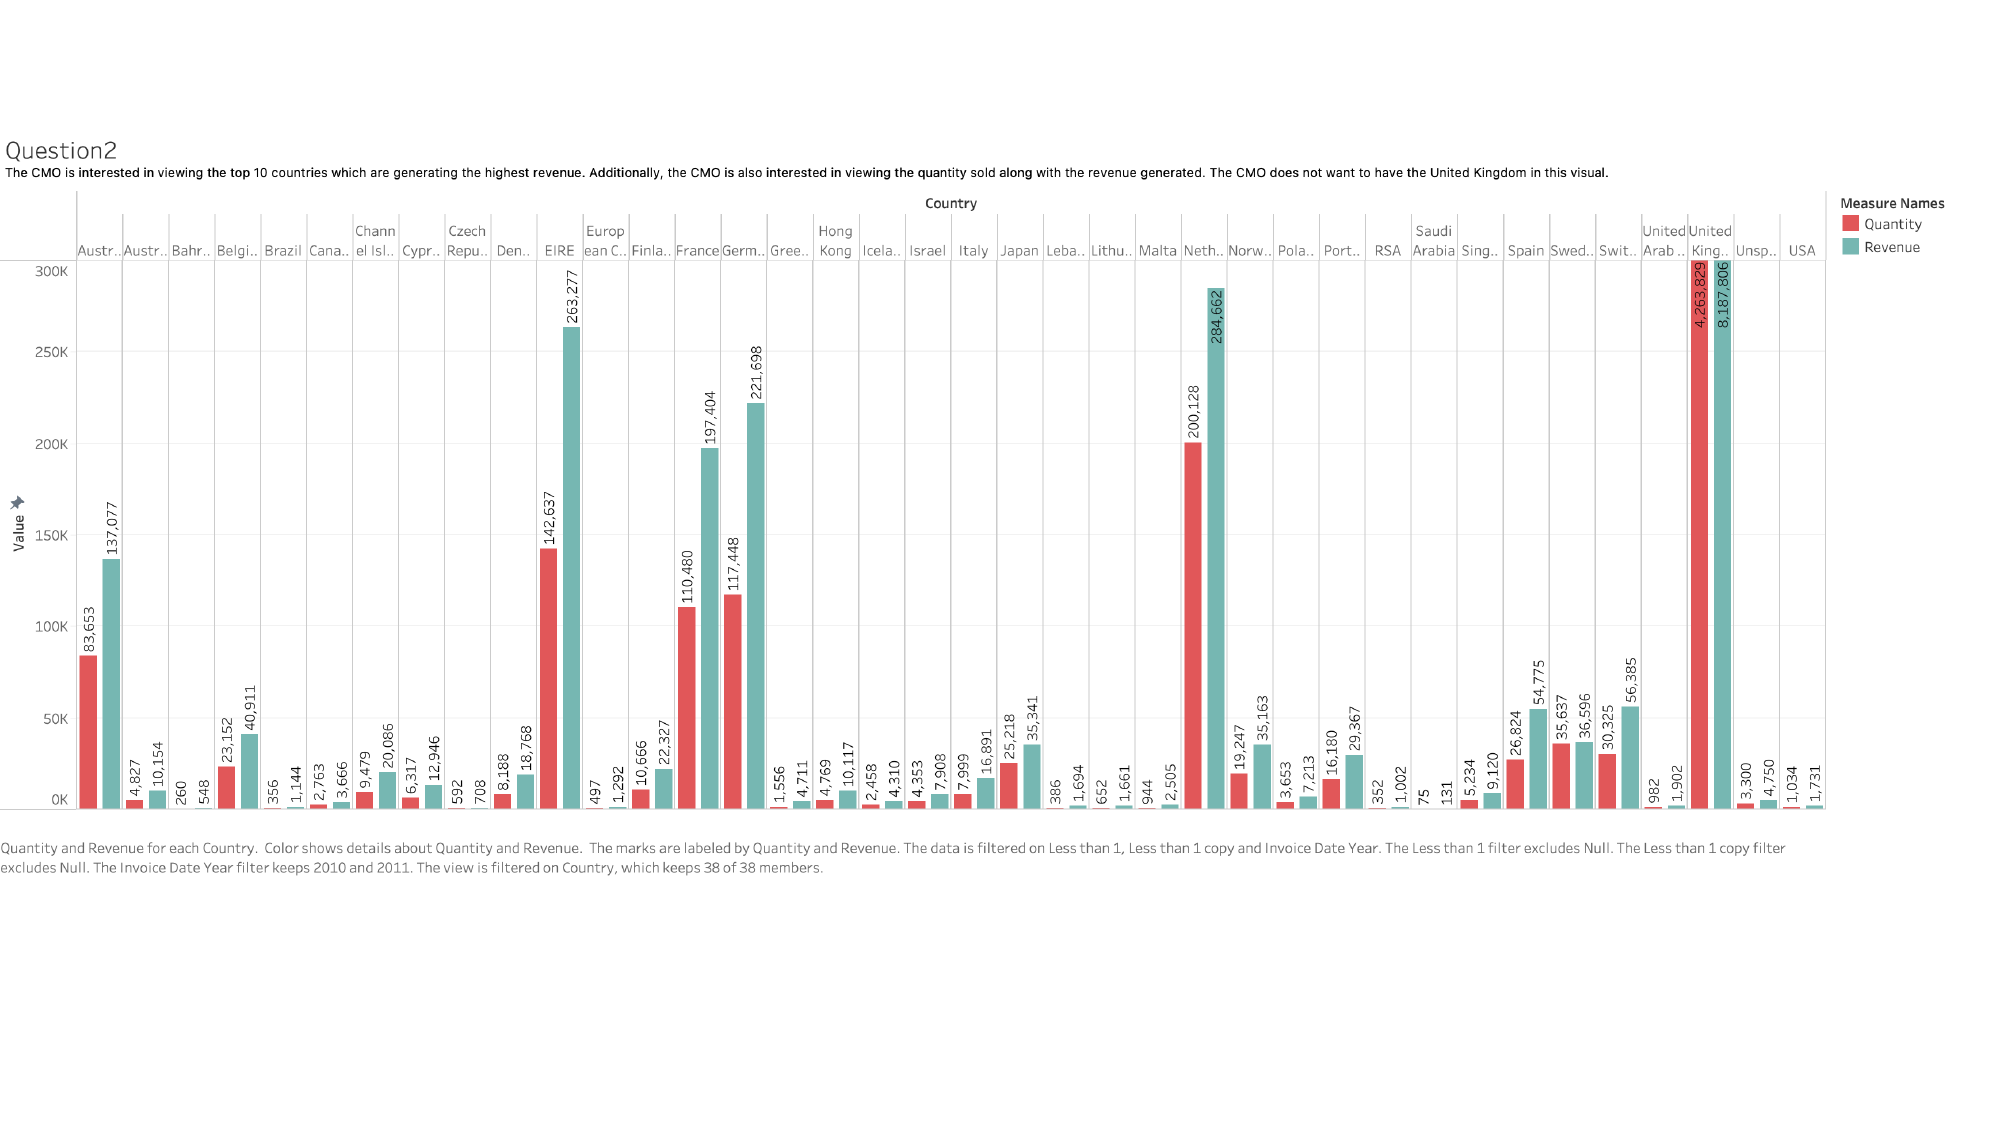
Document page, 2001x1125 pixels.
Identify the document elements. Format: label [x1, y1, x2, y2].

picture [0, 126, 2000, 878]
